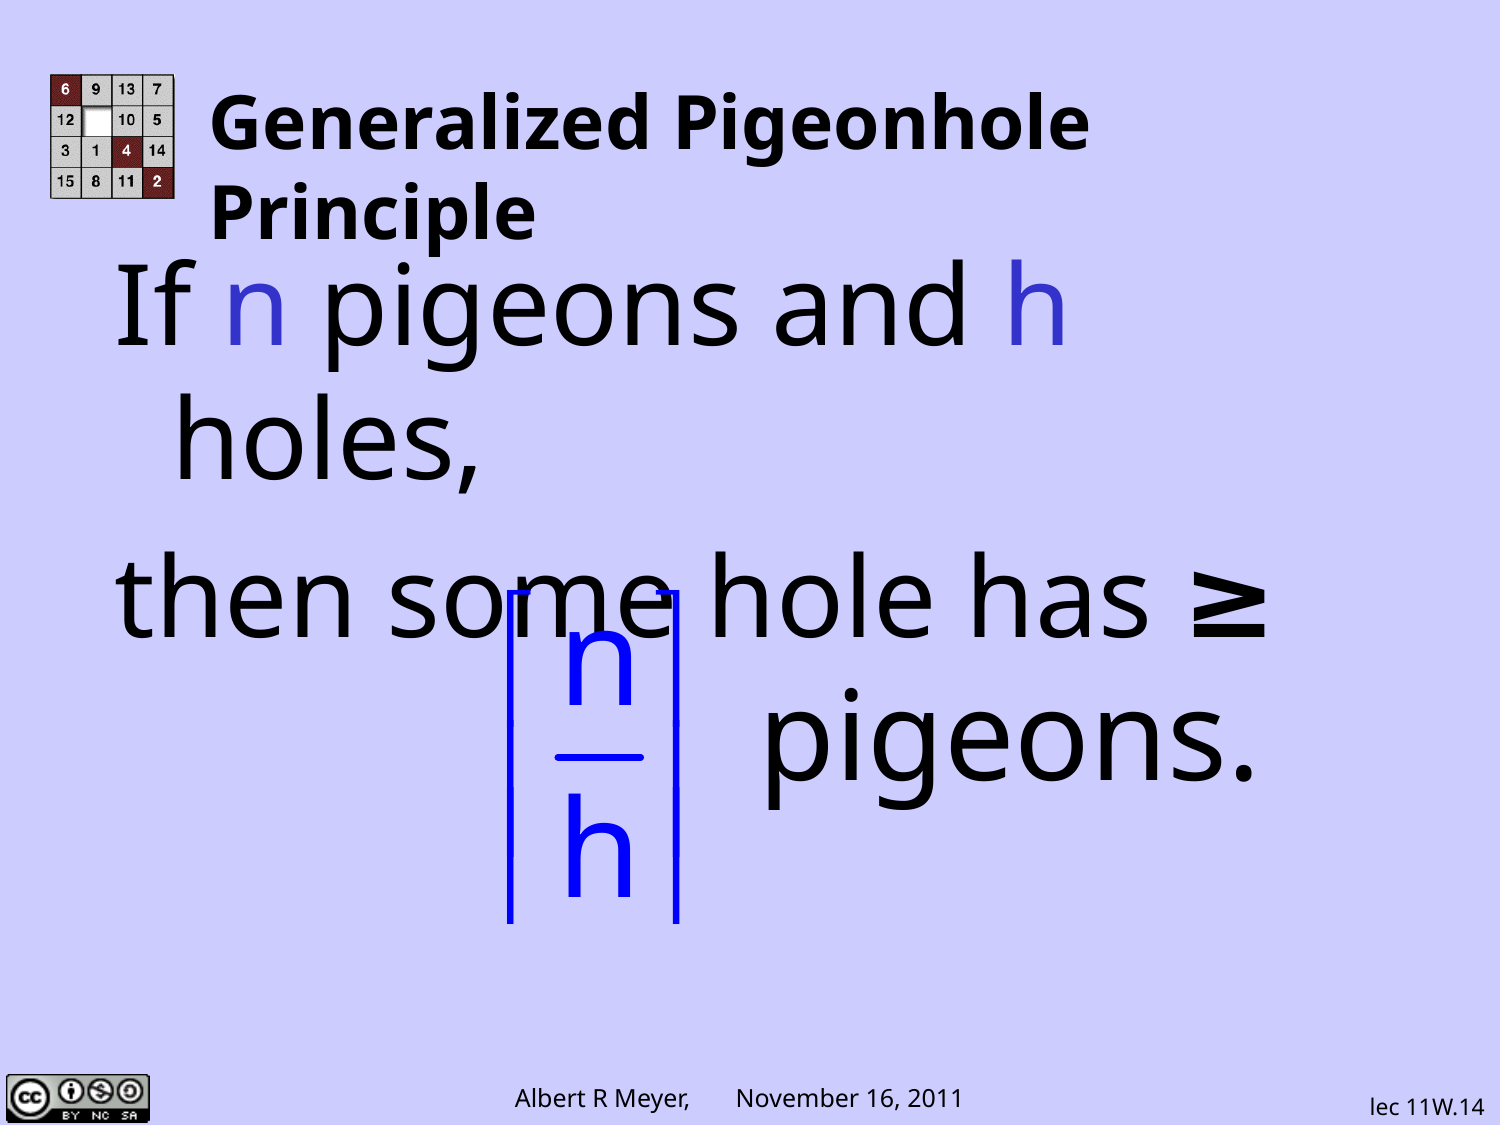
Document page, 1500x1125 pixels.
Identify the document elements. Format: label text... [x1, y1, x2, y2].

title Generalized Pigeonhole Principle [193, 70, 1432, 259]
slide_number lec 11W.14 [1062, 1084, 1500, 1125]
picture [50, 74, 175, 199]
text_box pigeons. [743, 647, 1277, 813]
list If n pigeons and h holes, then some hole has ≥ [99, 224, 1413, 638]
picture [6, 1074, 150, 1123]
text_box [474, 564, 736, 951]
